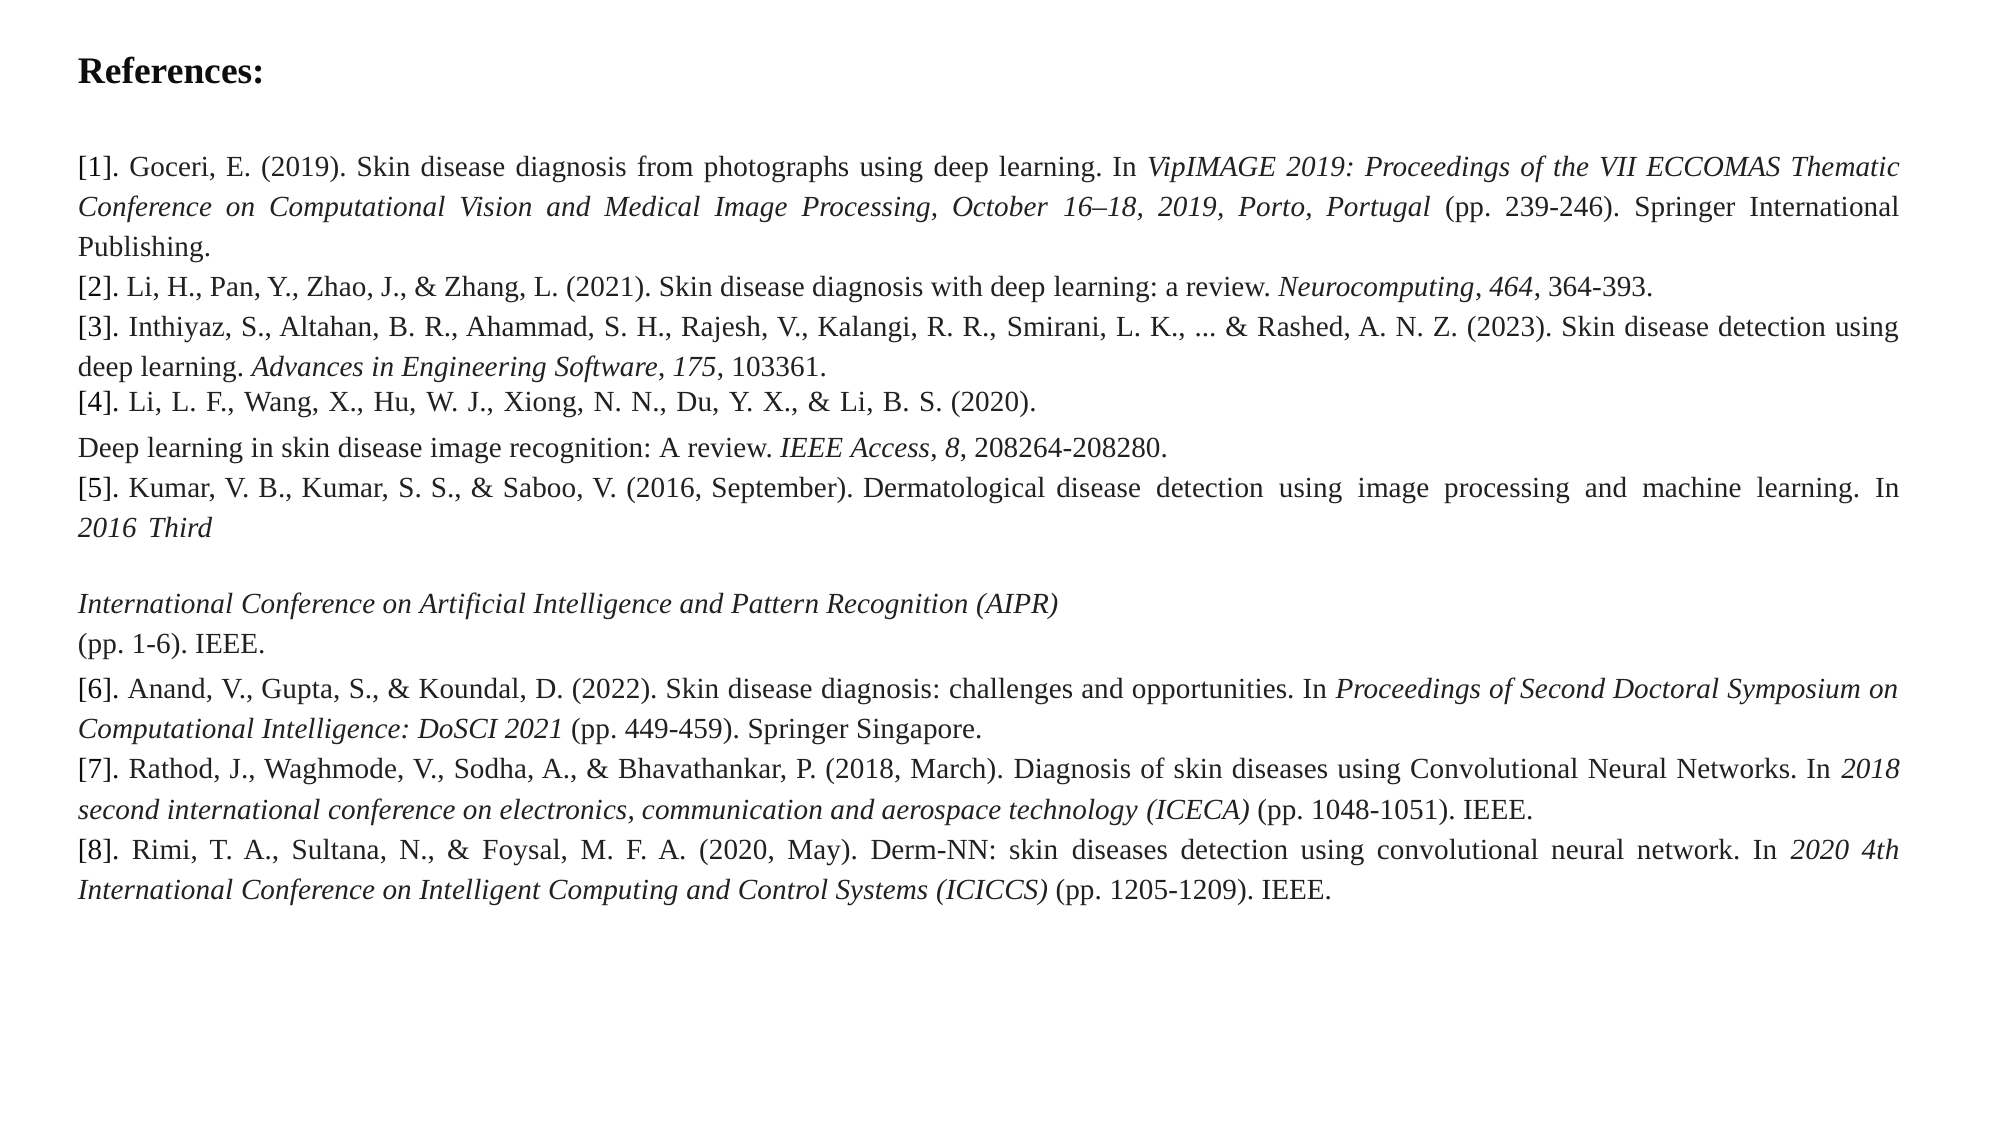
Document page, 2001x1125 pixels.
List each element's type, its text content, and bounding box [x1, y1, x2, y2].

text_box References: [1]. Goceri, E. (2019). Skin disease diagnosis from photographs using deep learning. In VipIMAGE 2019: Proceedings of the VII ECCOMAS Thematic Conference on Computational Vision and Medical Image Processing, October 16–18, 2019, Porto, Portugal (pp. 239-246). Springer International Publishing. [2]. Li, H., Pan, Y., Zhao, J., & Zhang, L. (2021). Skin disease diagnosis with deep learning: a review. Neurocomputing, 464, 364-393. [3]. Inthiyaz, S., Altahan, B. R., Ahammad, S. H., Rajesh, V., Kalangi, R. R., Smirani, L. K., ... & Rashed, A. N. Z. (2023). Skin disease detection using deep learning. Advances in Engineering Software, 175, 103361. [4]. Li, L. F., Wang, X., Hu, W. J., Xiong, N. N., Du, Y. X., & Li, B. S. (2020). Deep learning in skin disease image recognition: A review. IEEE Access, 8, 208264-208280. [5]. Kumar, V. B., Kumar, S. S., & Saboo, V. (2016, September). Dermatological disease detection using image processing and machine learning. In 2016 Third International Conference on Artificial Intelligence and Pattern Recognition (AIPR) (pp. 1-6). IEEE. [6]. Anand, V., Gupta, S., & Koundal, D. (2022). Skin disease diagnosis: challenges and opportunities. In Proceedings of Second Doctoral Symposium on Computational Intelligence: DoSCI 2021 (pp. 449-459). Springer Singapore. [7]. Rathod, J., Waghmode, V., Sodha, A., & Bhavathankar, P. (2018, March). Diagnosis of skin diseases using Convolutional Neural Networks. In 2018 second international conference on electronics, communication and aerospace technology (ICECA) (pp. 1048-1051). IEEE. [8]. Rimi, T. A., Sultana, N., & Foysal, M. F. A. (2020, May). Derm-NN: skin diseases detection using convolutional neural network. In 2020 4th International Conference on Intelligent Computing and Control Systems (ICICCS) (pp. 1205-1209). IEEE. [52, 38, 1926, 958]
